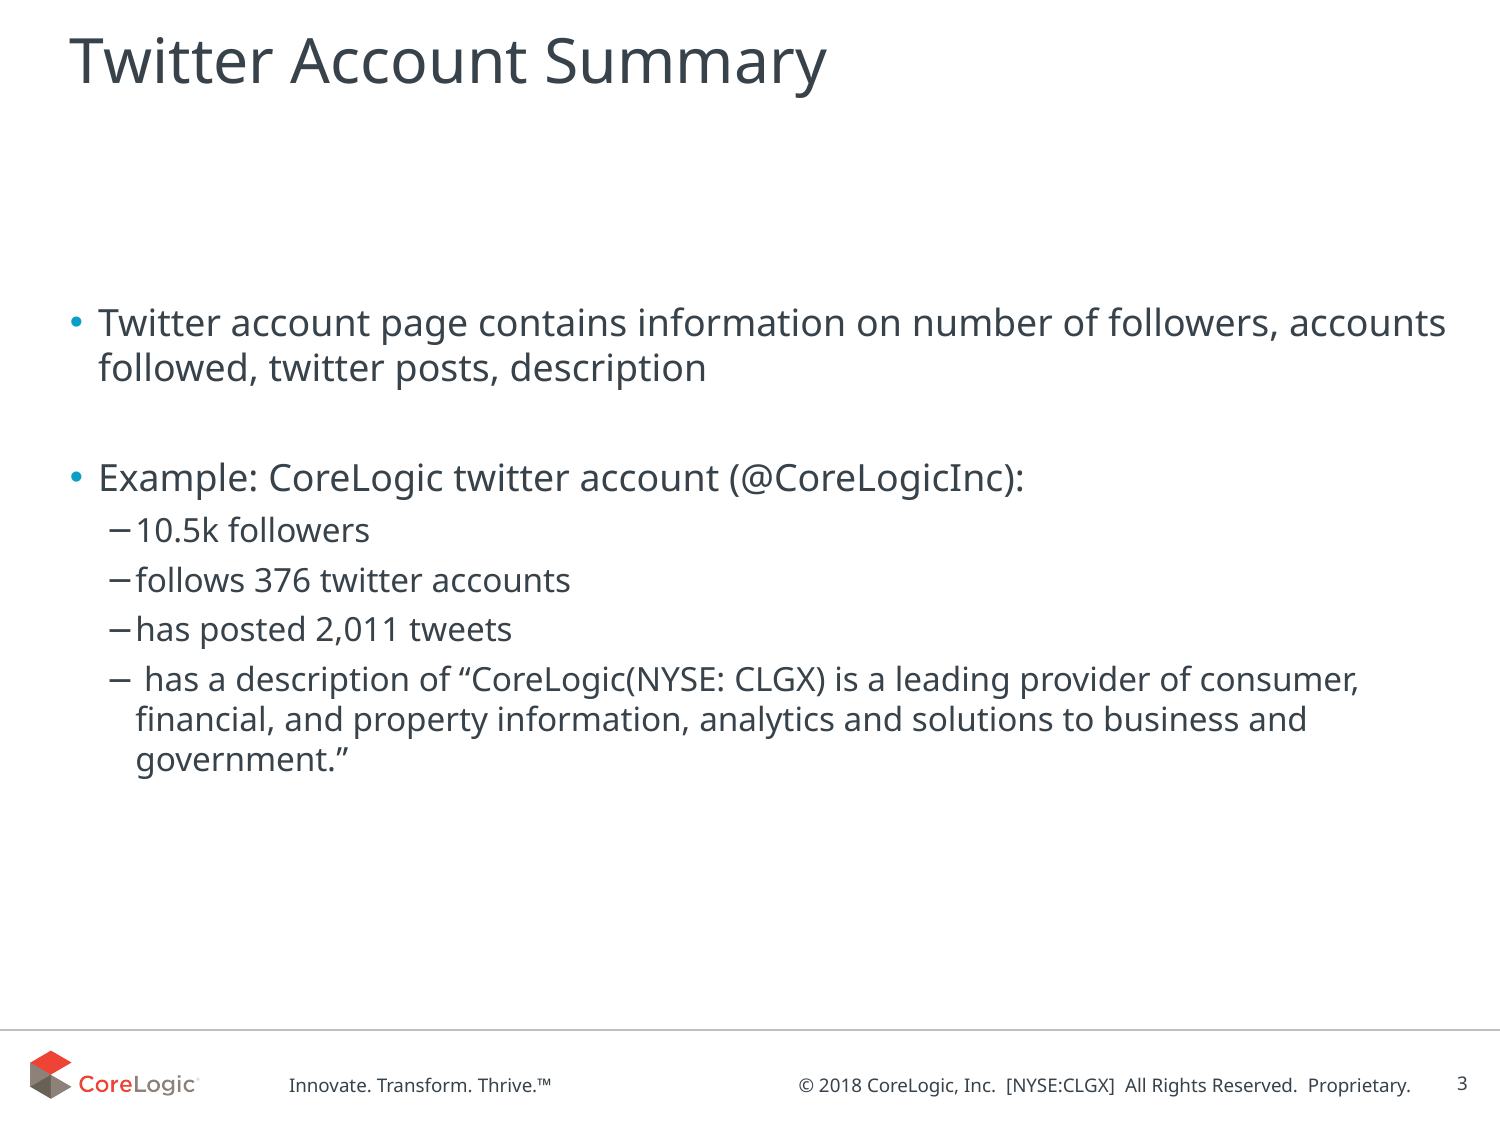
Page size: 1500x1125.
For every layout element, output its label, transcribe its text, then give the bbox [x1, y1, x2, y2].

title Twitter Account Summary [62, 18, 1464, 104]
slide_number 3 [1431, 1053, 1494, 1117]
list Twitter account page contains information on number of followers, accounts followed, twitter posts, description Example: CoreLogic twitter account (@CoreLogicInc): 10.5k followers follows 376 twitter accounts has posted 2,011 tweets has a description of “CoreLogic(NYSE: CLGX) is a leading provider of consumer, financial, and property information, analytics and solutions to business and government.” [62, 291, 1463, 1025]
picture [14, 1034, 211, 1115]
